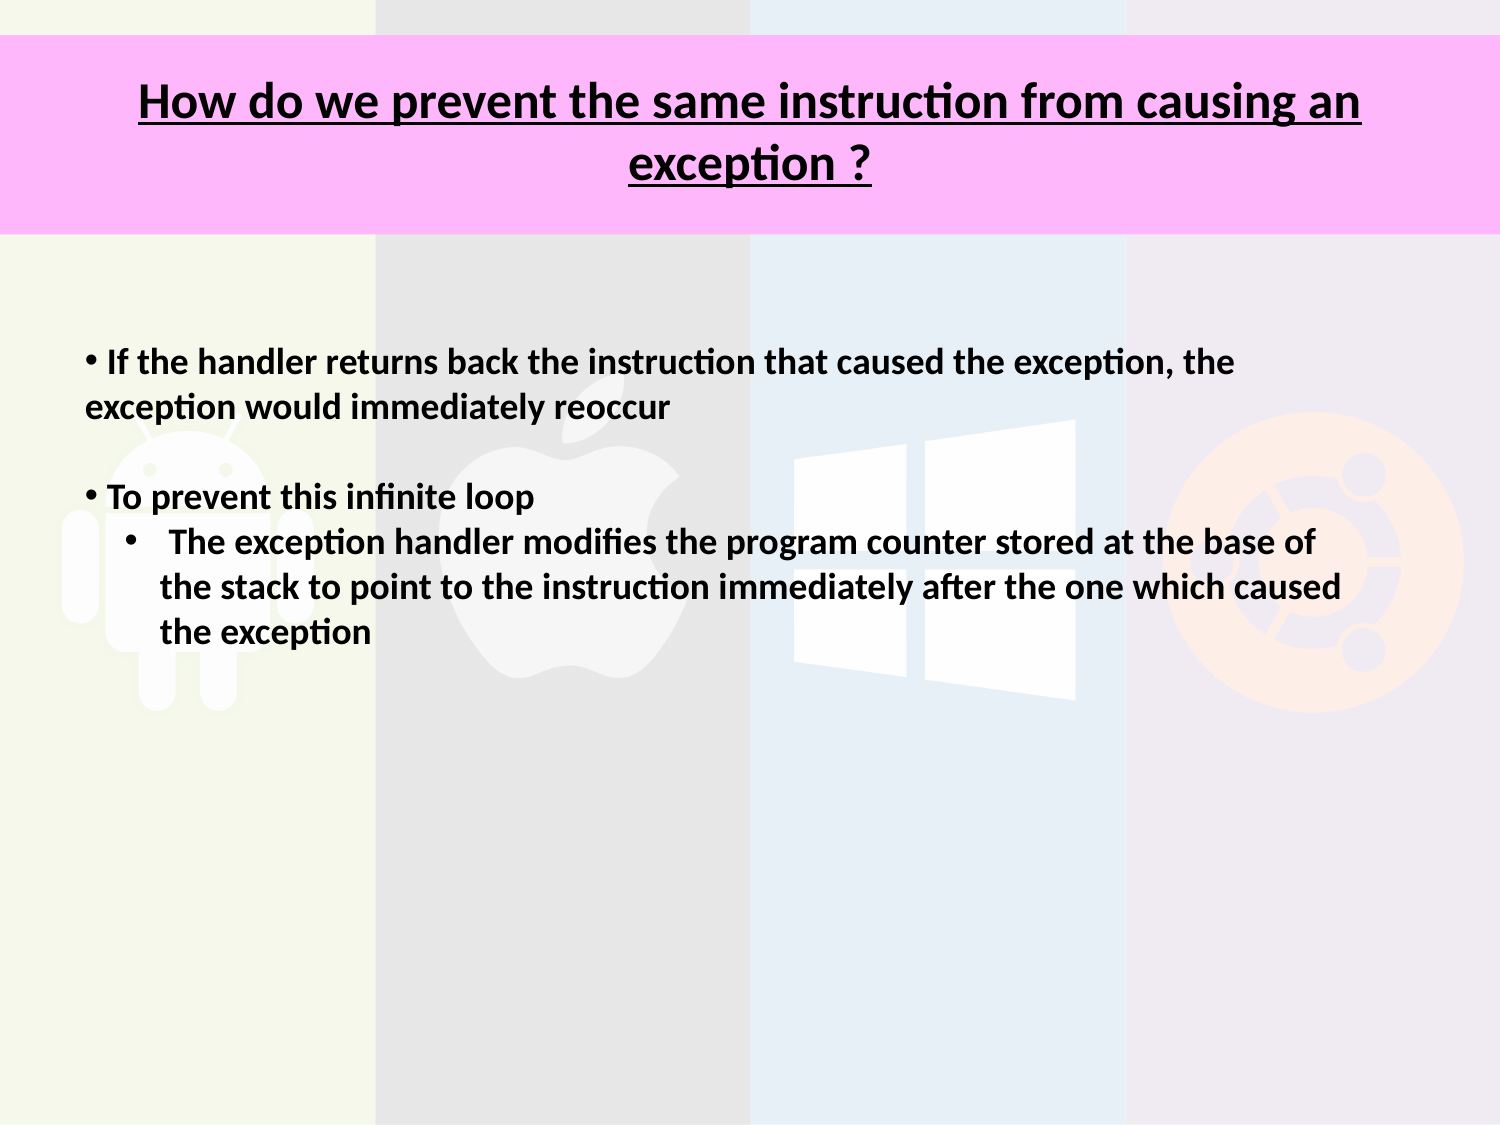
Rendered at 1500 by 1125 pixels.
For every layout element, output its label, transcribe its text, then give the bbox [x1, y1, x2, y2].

title How do we prevent the same instruction from causing an exception ? [17, 58, 1483, 200]
text_box [0, 33, 1500, 236]
text_box If the handler returns back the instruction that caused the exception, the exception would immediately reoccur To prevent this infinite loop The exception handler modifies the program counter stored at the base of the stack to point to the instruction immediately after the one which caused the exception [70, 329, 1383, 660]
